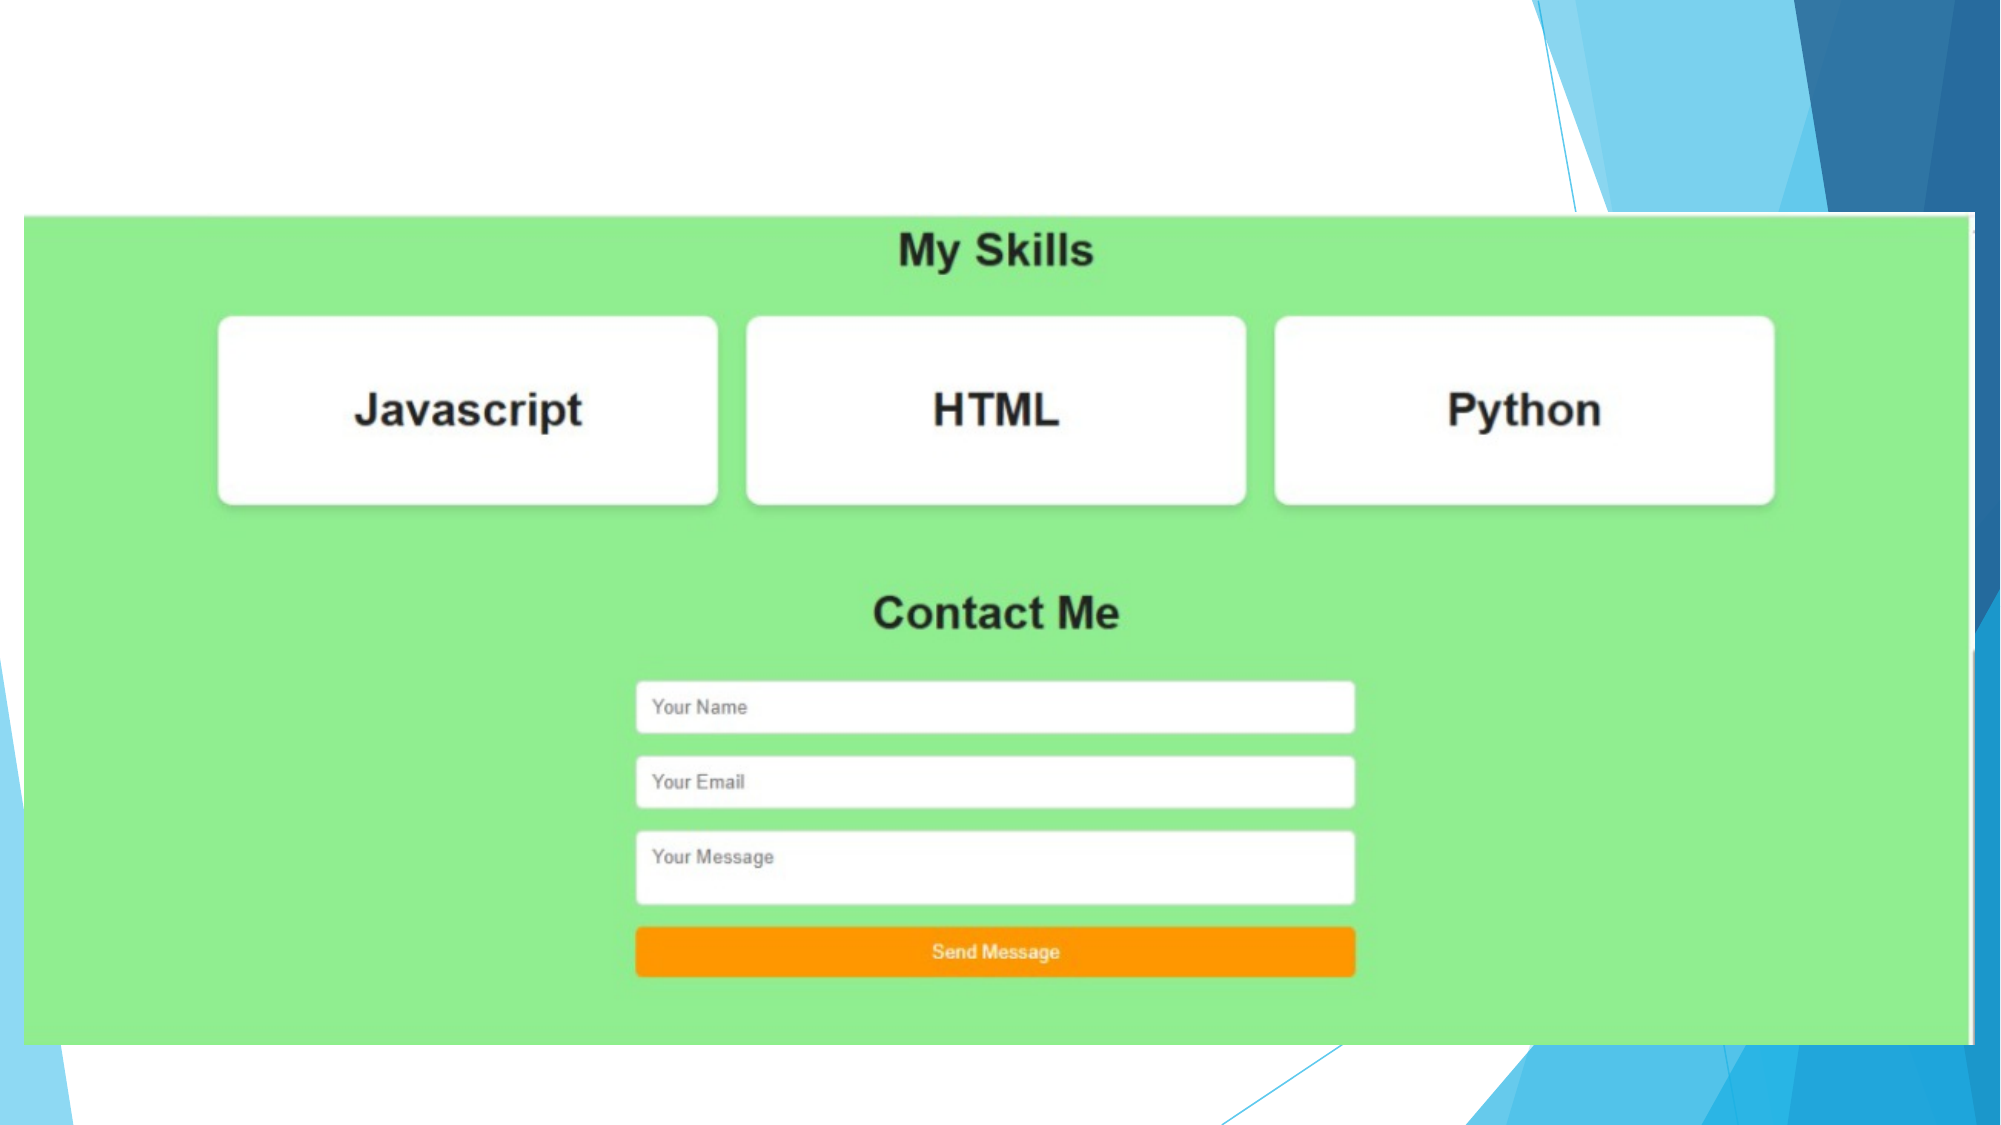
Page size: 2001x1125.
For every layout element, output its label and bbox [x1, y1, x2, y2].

title [123, 63, 1877, 211]
picture [24, 212, 1976, 1045]
